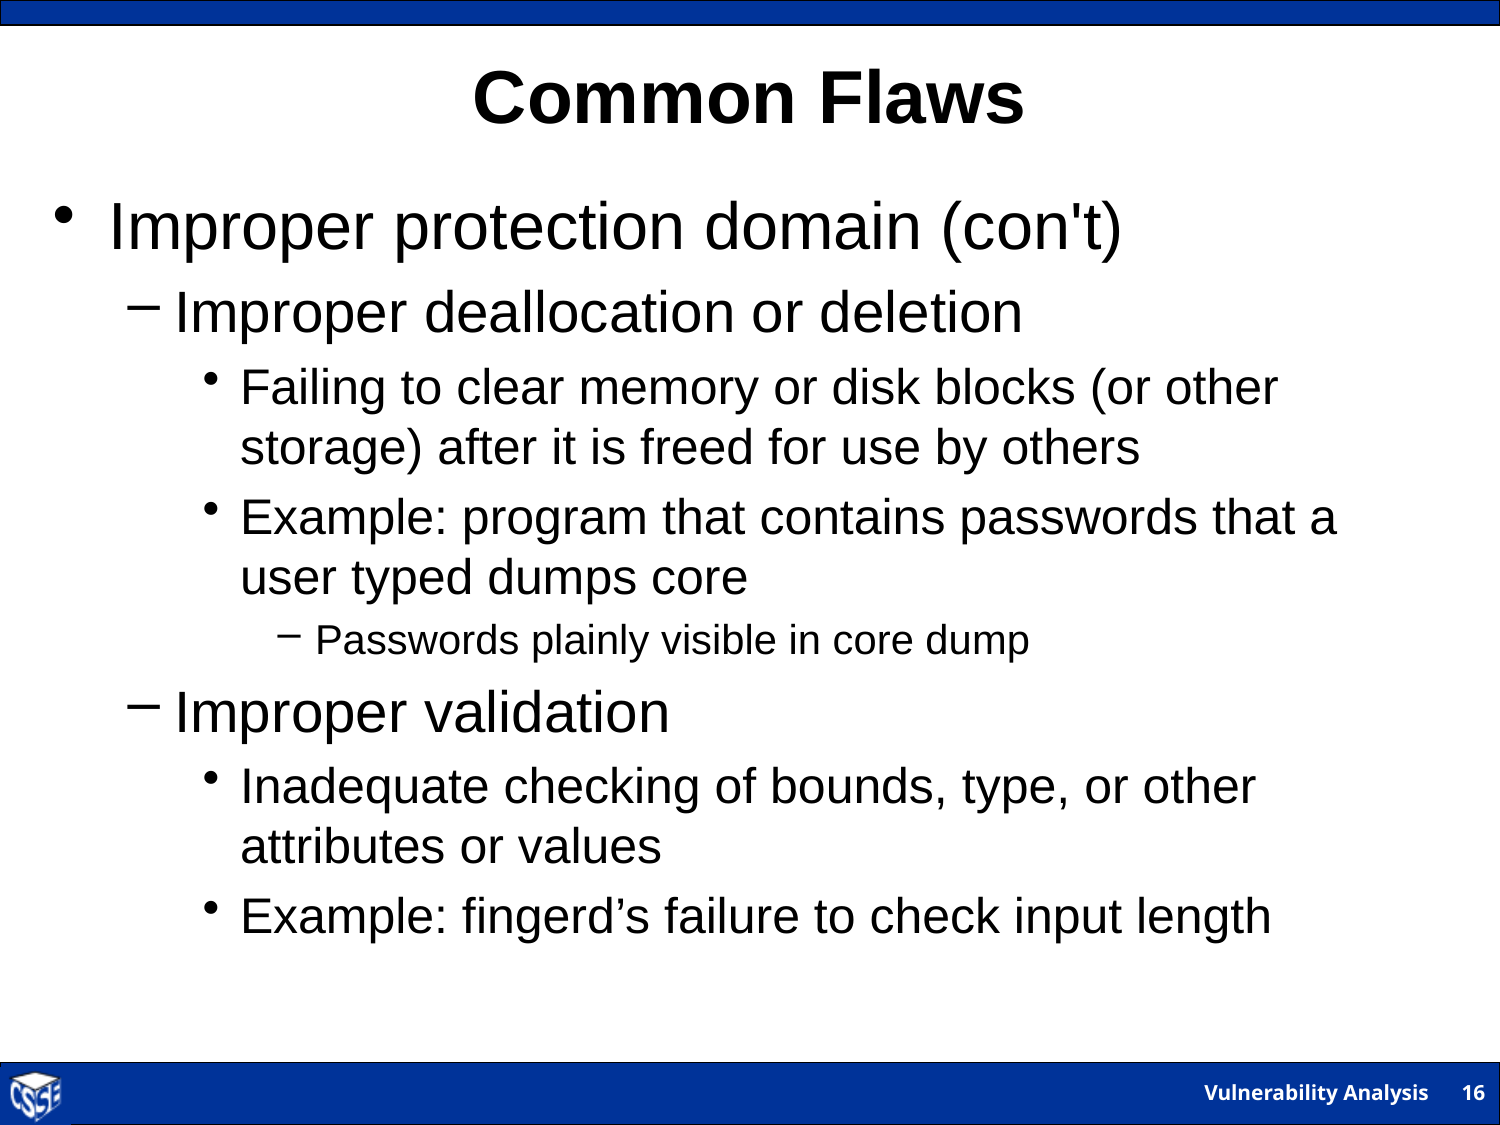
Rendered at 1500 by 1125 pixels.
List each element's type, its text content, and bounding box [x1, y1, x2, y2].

list Improper protection domain (con't) Improper deallocation or deletion Failing to clear memory or disk blocks (or other storage) after it is freed for use by others Example: program that contains passwords that a user typed dumps core Passwords plainly visible in core dump Improper validation Inadequate checking of bounds, type, or other attributes or values Example: fingerd’s failure to check input length [37, 174, 1463, 1063]
picture [0, 1067, 71, 1125]
title Common Flaws [37, 24, 1463, 163]
